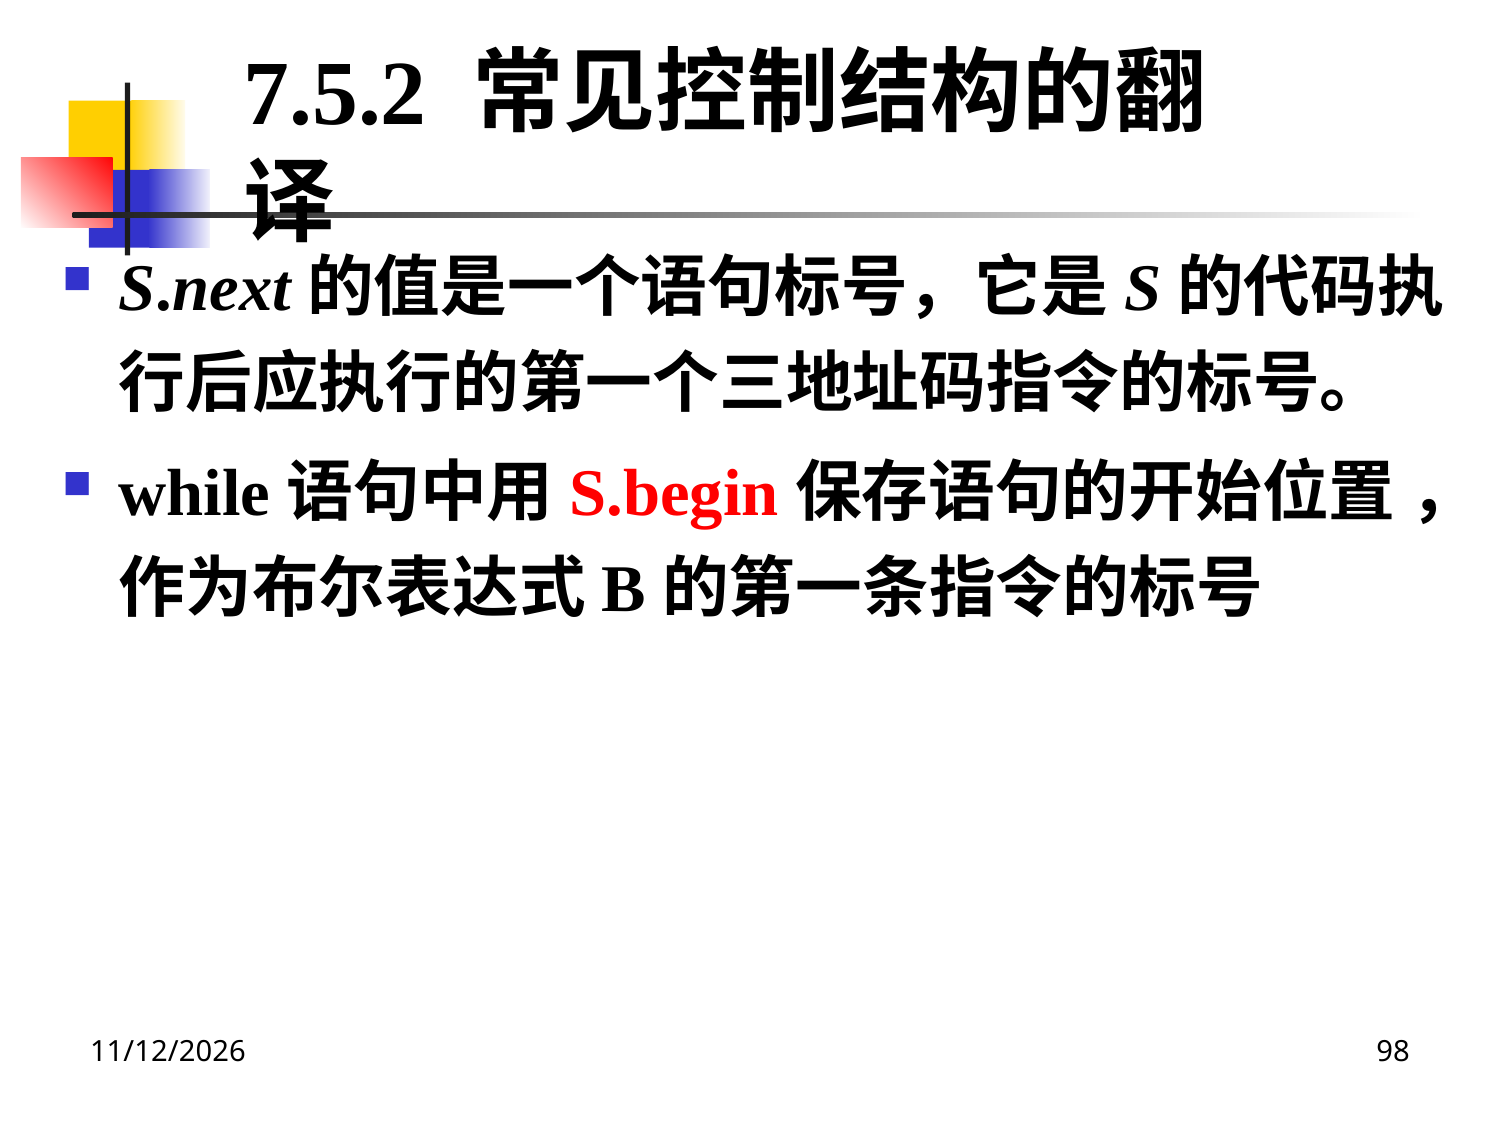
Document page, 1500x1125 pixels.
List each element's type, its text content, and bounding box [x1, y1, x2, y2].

list S.next的值是一个语句标号，它是S的代码执行后应执行的第一个三地址码指令的标号。 while语句中用S.begin保存语句的开始位置 ，作为布尔表达式B的第一条指令的标号 [47, 220, 1471, 941]
text_box 7.5.2 常见控制结构的翻译 [228, 88, 1306, 197]
slide_number 98 [1074, 1024, 1425, 1103]
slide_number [75, 1024, 425, 1103]
